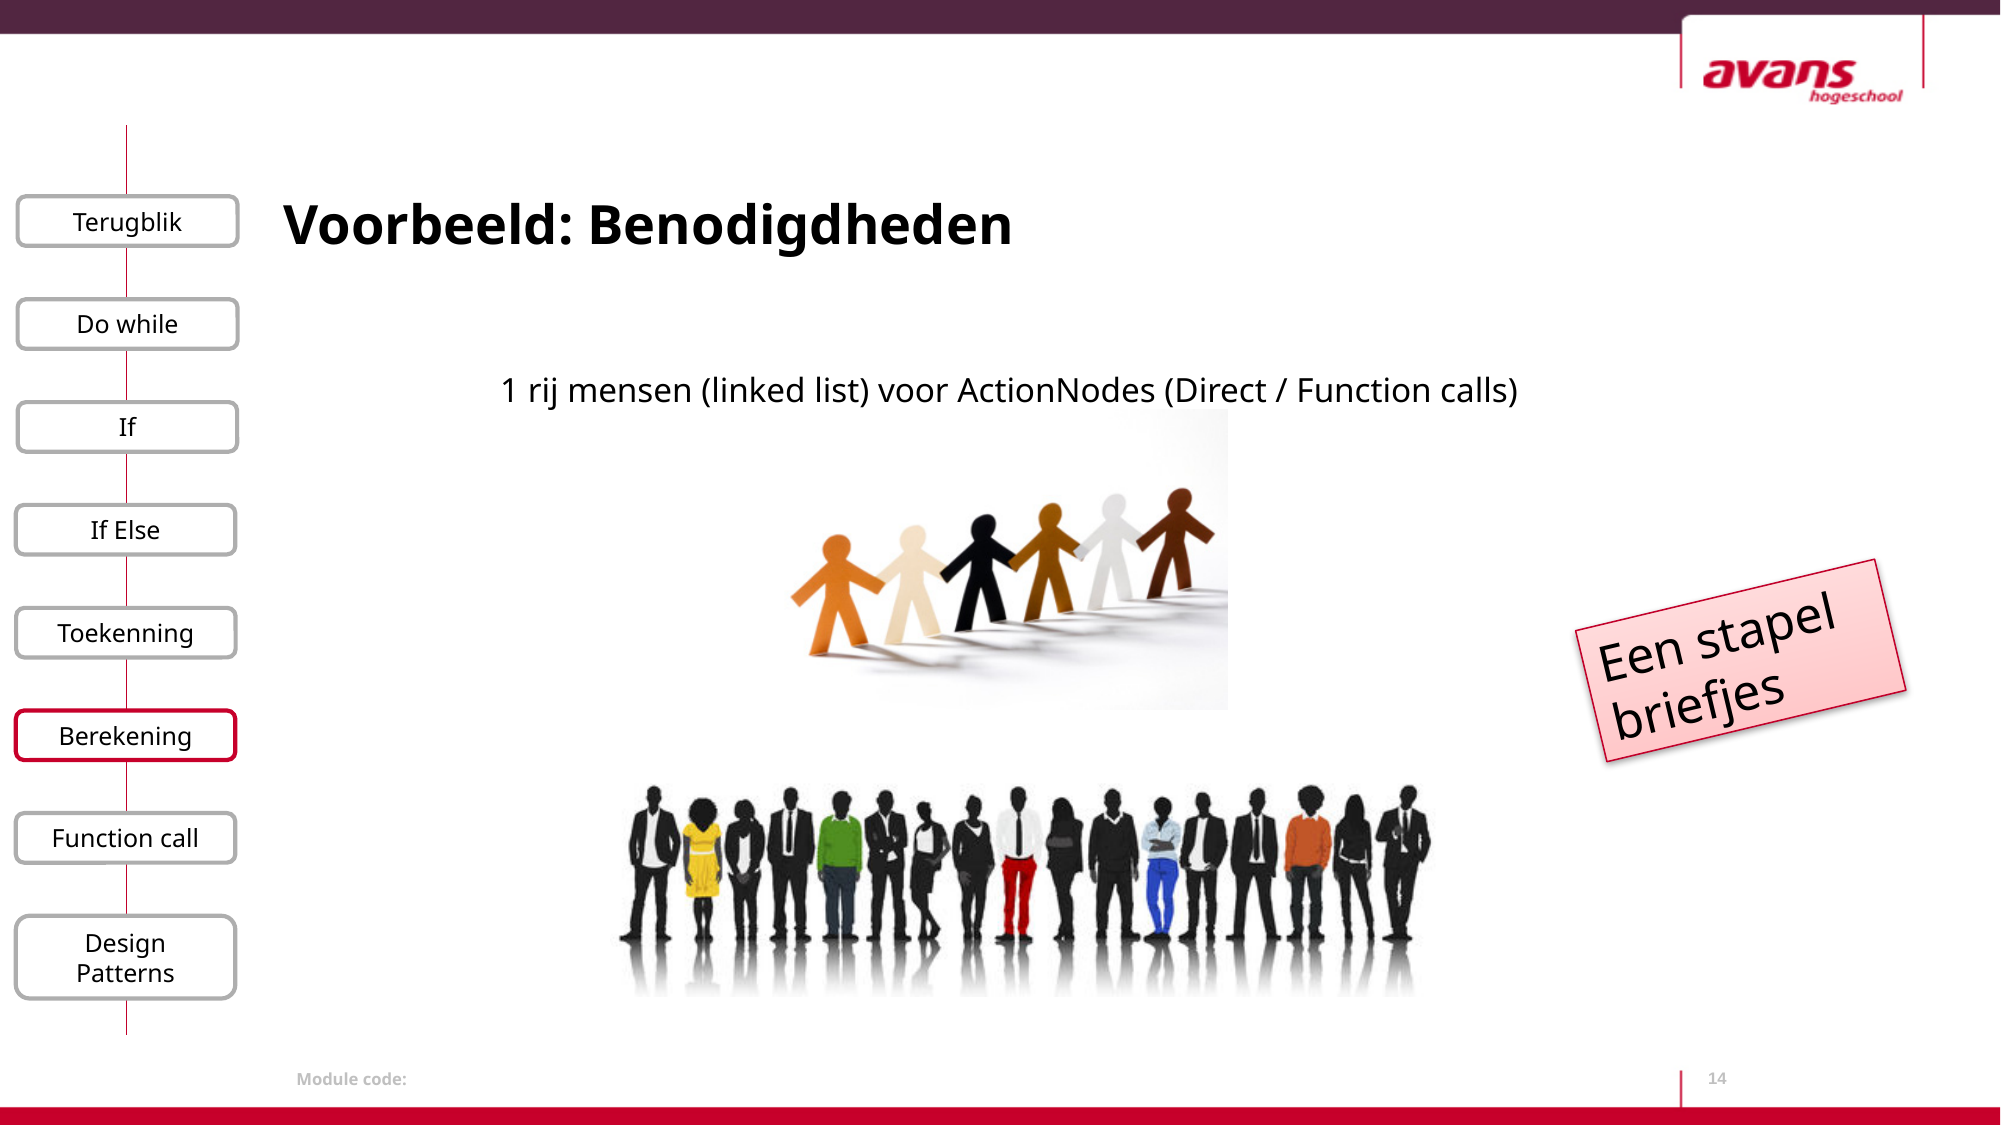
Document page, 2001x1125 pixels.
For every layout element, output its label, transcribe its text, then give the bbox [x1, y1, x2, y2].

text_box If [15, 400, 121, 454]
slide_number 14 [1692, 1060, 1893, 1103]
text_box If Else [13, 502, 121, 557]
title Voorbeeld: Benodigdheden [268, 182, 1752, 329]
text_box Toekenning [130, 605, 238, 660]
text_box Do while [15, 297, 121, 351]
text_box Berekening [13, 708, 121, 763]
text_box If Else [130, 502, 238, 557]
list 1 rij mensen (linked list) voor ActionNodes (Direct / Function calls) 1 groep mensen voor opslag / ophalen variabelen [268, 360, 1752, 964]
text_box Design Patterns [130, 913, 238, 1001]
picture [0, 0, 2001, 1125]
text_box Een stapel briefjes [1574, 558, 1907, 763]
text_box Berekening [130, 708, 238, 763]
text_box If [130, 400, 240, 454]
text_box Do while [130, 297, 240, 351]
text_box Toekenning [14, 605, 121, 660]
text_box Design Patterns [13, 913, 121, 1001]
text_box Function call [13, 810, 121, 865]
text_box Terugblik [15, 194, 121, 248]
text_box Function call [130, 810, 238, 865]
text_box Terugblik [130, 194, 240, 248]
